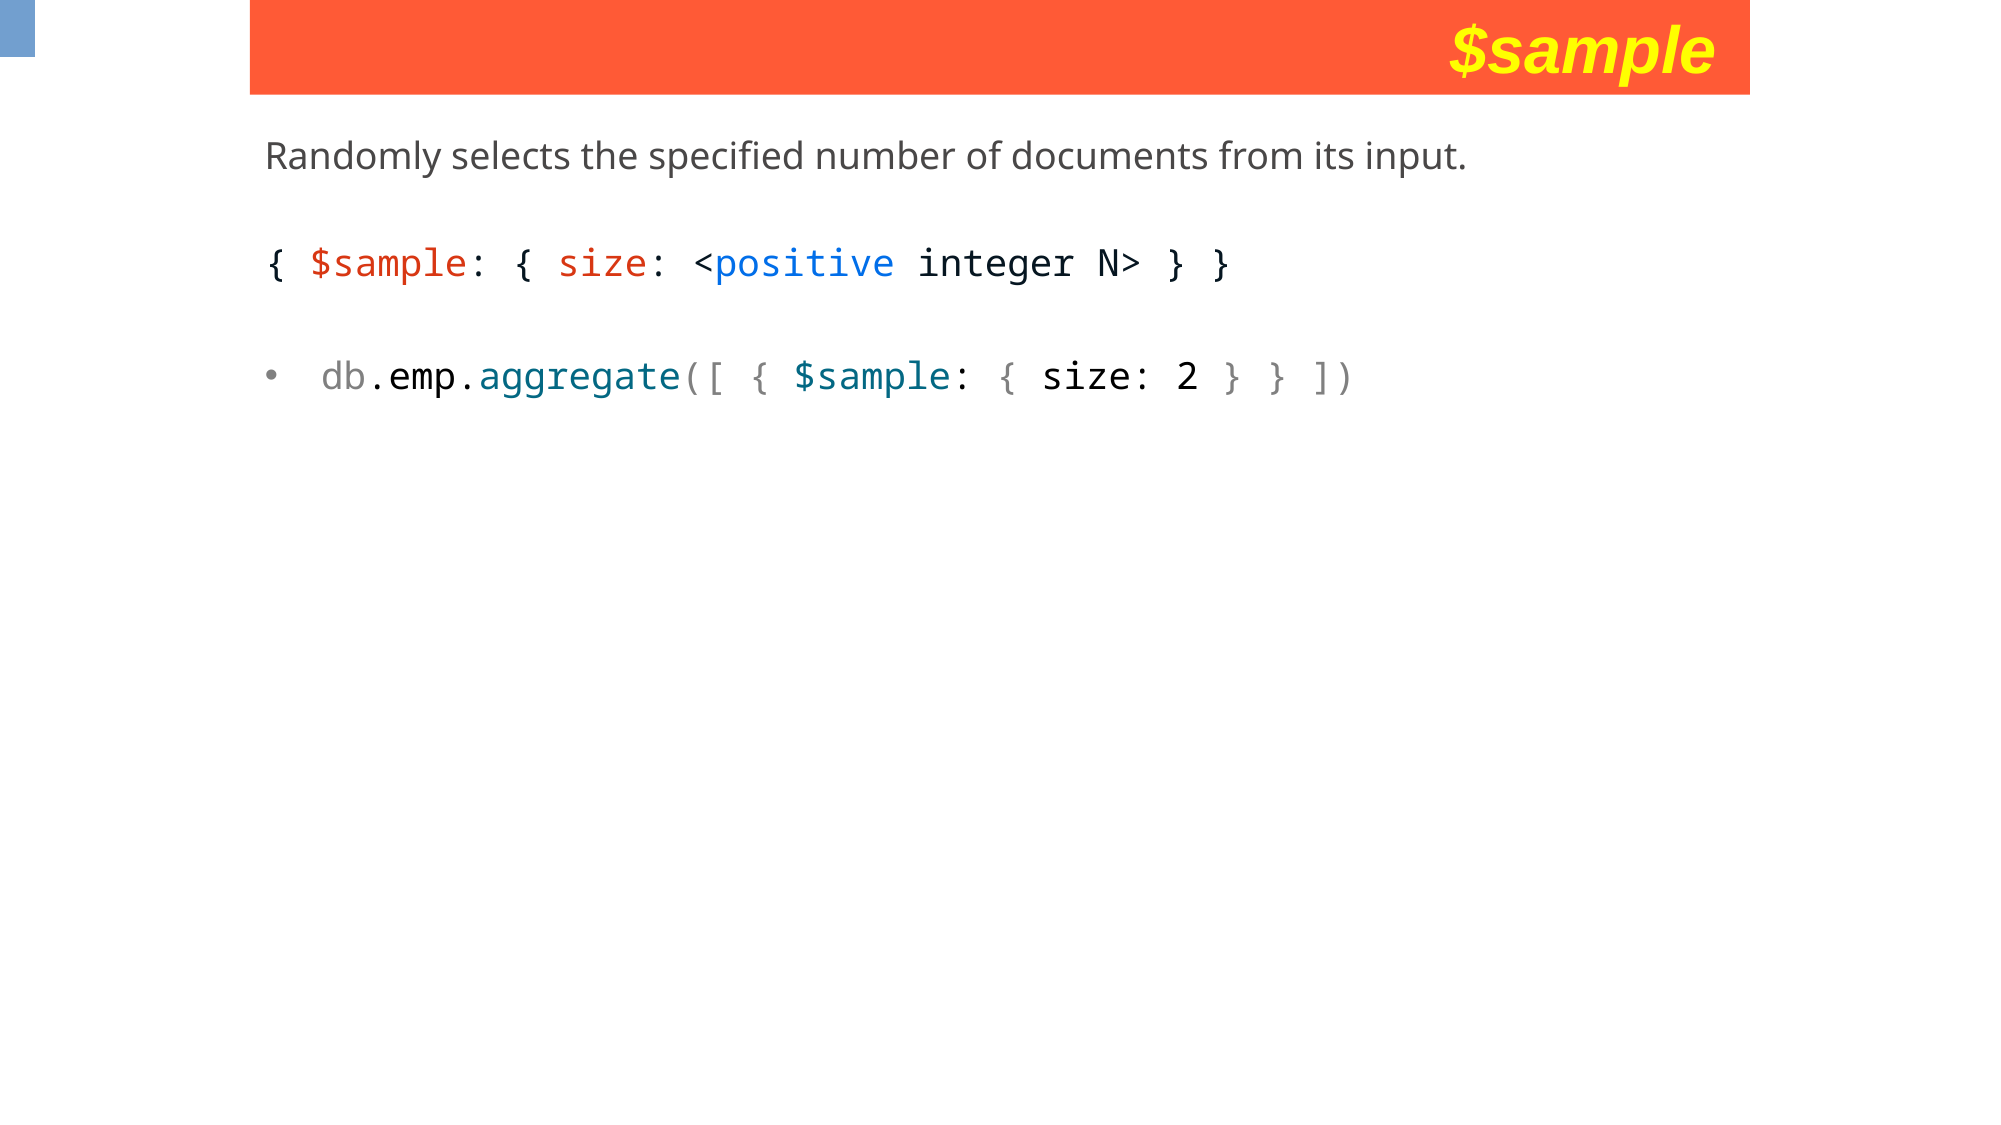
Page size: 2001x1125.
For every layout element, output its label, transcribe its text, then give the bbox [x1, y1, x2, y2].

text_box $sample [249, 0, 1750, 95]
text_box db.emp.aggregate([ { $sample: { size: 2 } } ]) [249, 344, 1688, 405]
text_box Randomly selects the specified number of documents from its input. [249, 124, 1750, 185]
text_box { $sample: { size: <positive integer N> } } [249, 231, 1688, 292]
